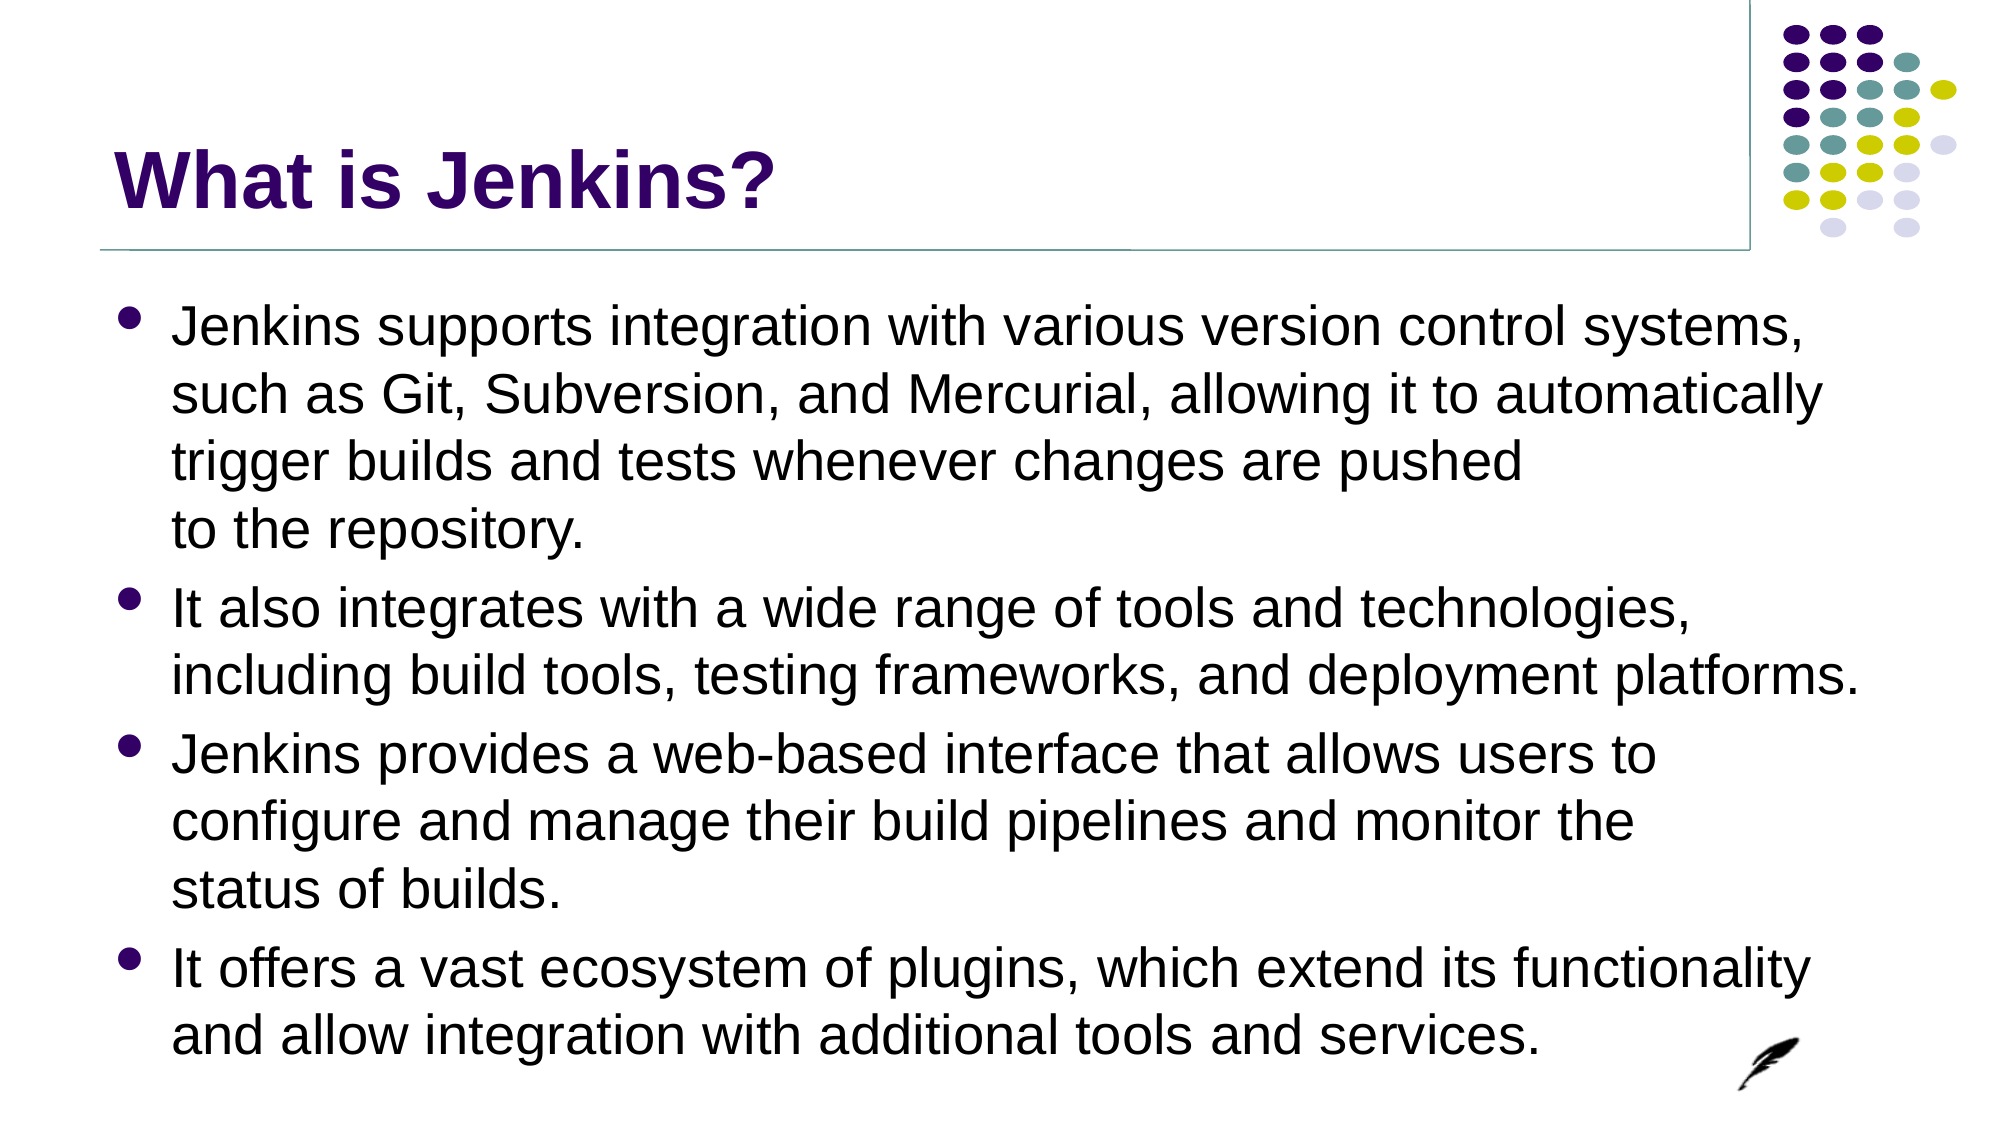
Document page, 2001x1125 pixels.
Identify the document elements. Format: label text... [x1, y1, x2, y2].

list Jenkins supports integration with various version control systems, such as Git, Subversion, and Mercurial, allowing it to automatically trigger builds and tests whenever changes are pushed to the repository. It also integrates with a wide range of tools and technologies, including build tools, testing frameworks, and deployment platforms. Jenkins provides a web-based interface that allows users to configure and manage their build pipelines and monitor the status of builds. It offers a vast ecosystem of plugins, which extend its functionality and allow integration with additional tools and services. [99, 282, 1900, 1006]
picture [1727, 1027, 1809, 1103]
title What is Jenkins? [99, 20, 1750, 233]
